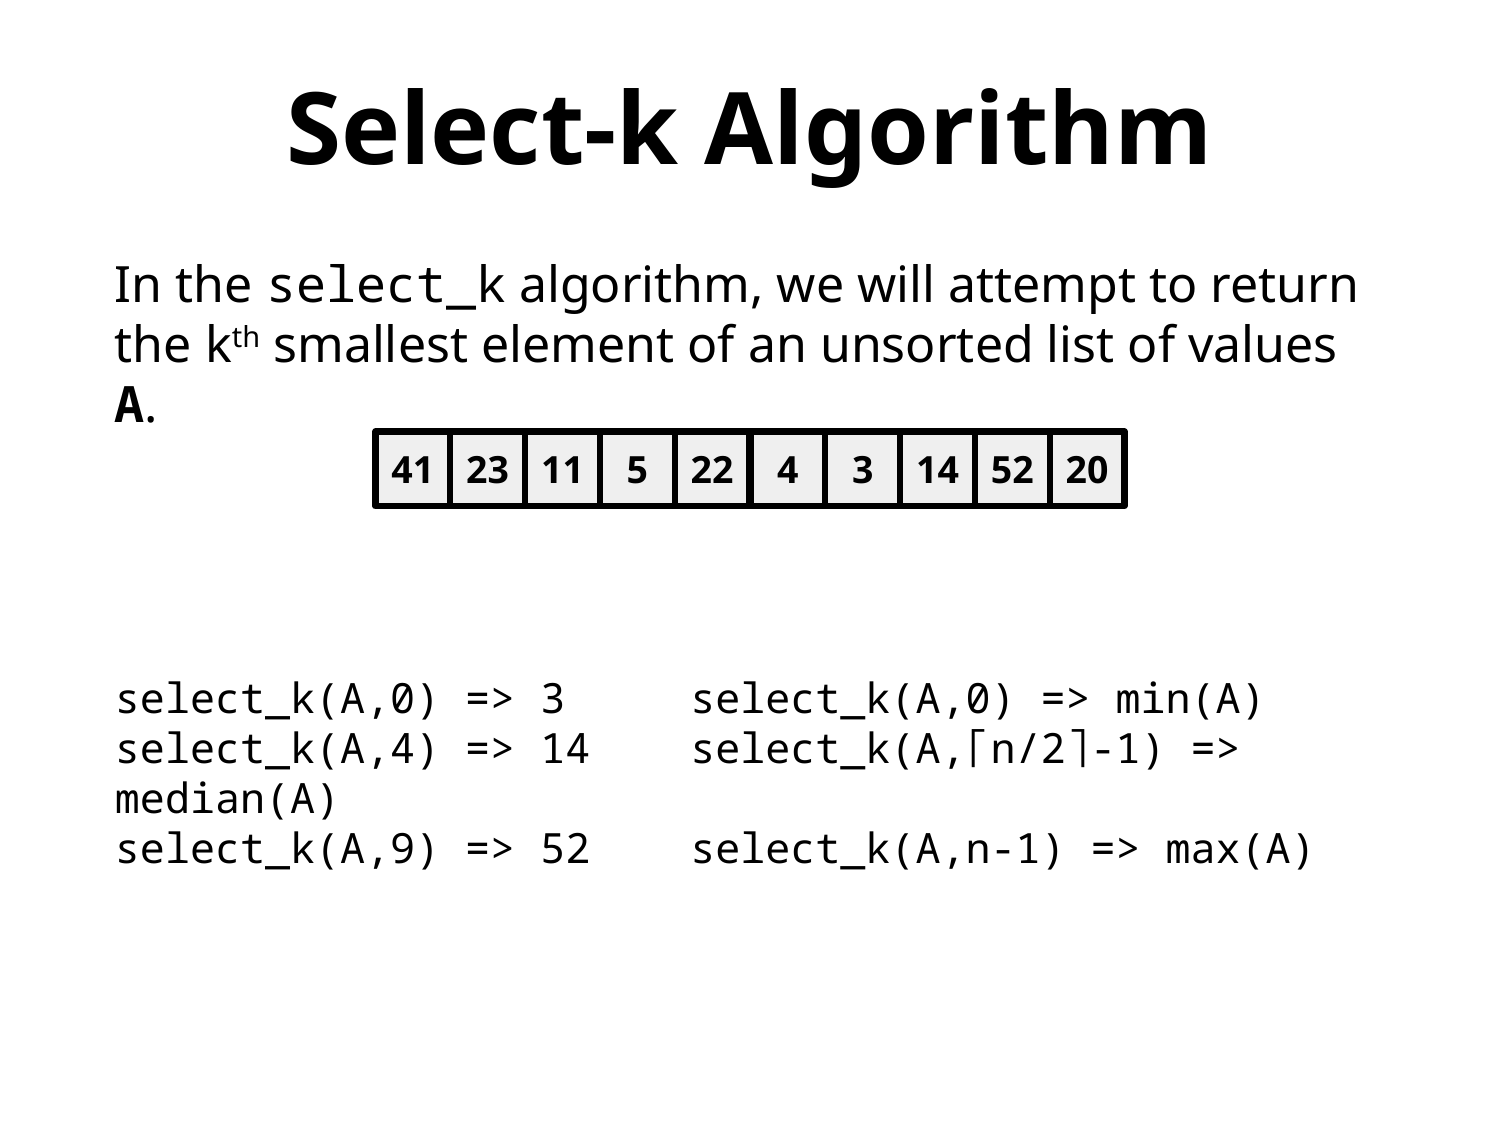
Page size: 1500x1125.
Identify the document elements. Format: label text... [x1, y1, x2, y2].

text_box 3 [825, 431, 900, 507]
text_box 14 [900, 431, 974, 507]
text_box 5 [599, 431, 674, 507]
subtitle In the select_k algorithm, we will attempt to return the kth smallest element of an unsorted list of values A. select_k(A,0) => 3 select_k(A,0) => min(A) select_k(A,4) => 14 select_k(A,⌈n/2⌉-1) => median(A) select_k(A,9) => 52 select_k(A,n-1) => max(A) [99, 236, 1400, 1125]
text_box 41 [375, 431, 450, 507]
subtitle Select-k Algorithm [0, 50, 1500, 237]
text_box 23 [450, 431, 525, 507]
text_box 52 [974, 431, 1049, 507]
text_box 4 [750, 431, 825, 507]
text_box 22 [674, 431, 750, 507]
text_box 11 [525, 431, 599, 507]
text_box 20 [1049, 431, 1125, 507]
